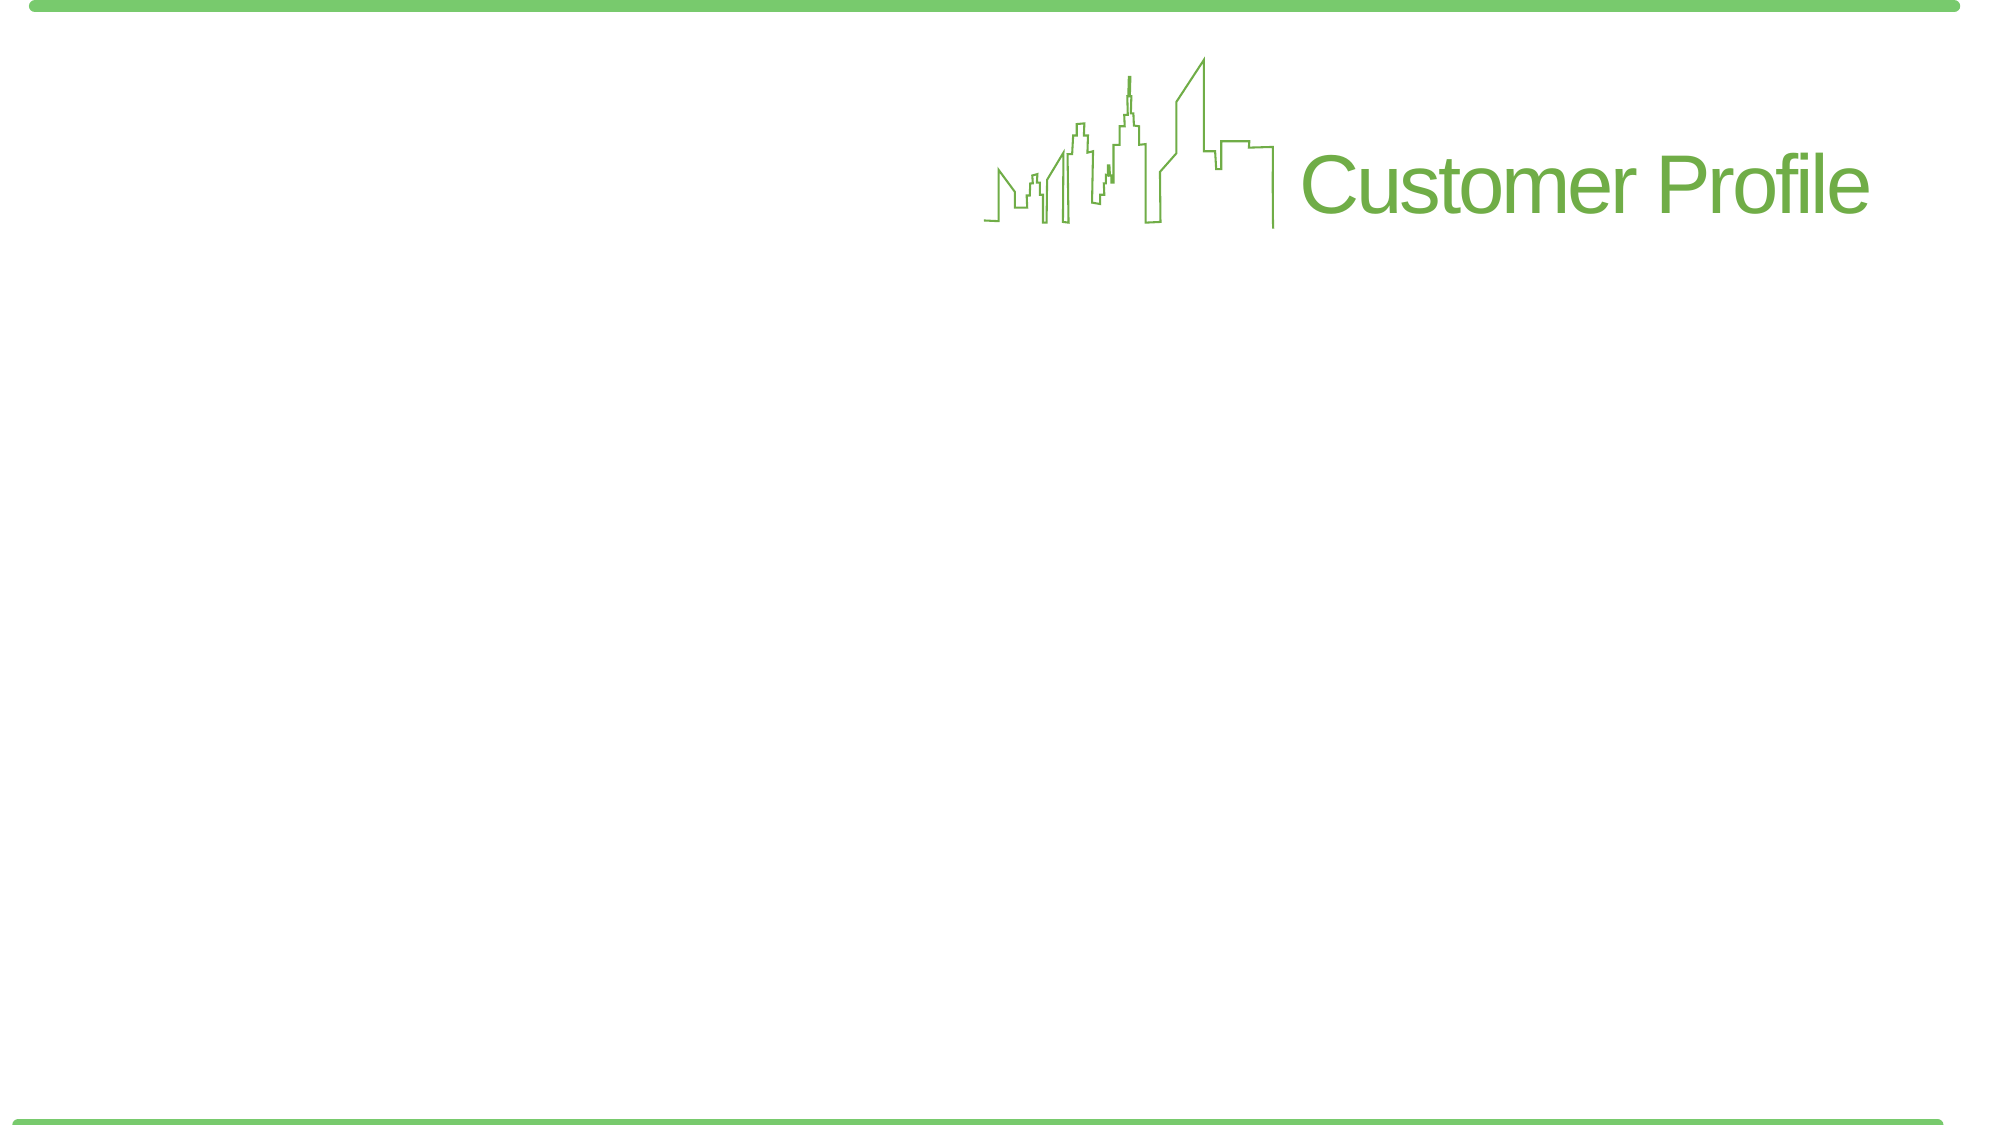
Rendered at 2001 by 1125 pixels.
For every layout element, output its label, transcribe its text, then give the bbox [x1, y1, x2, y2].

text_box Customer Profile [1285, 122, 1888, 238]
text_box [983, 56, 1275, 229]
